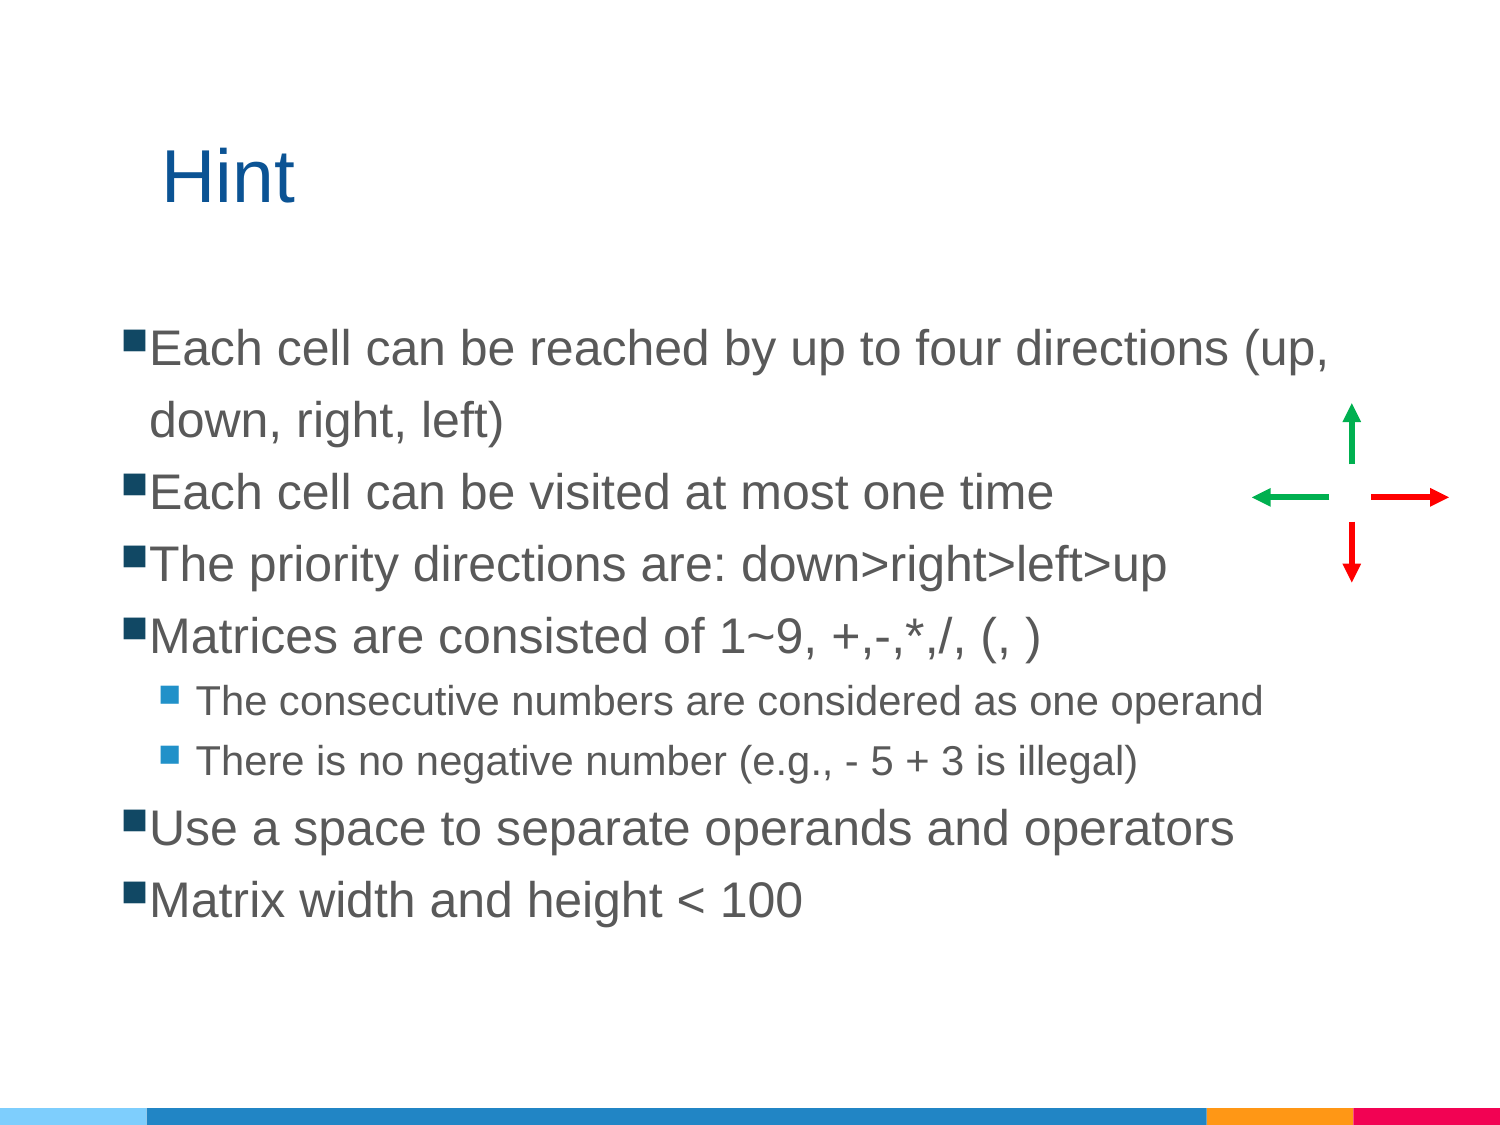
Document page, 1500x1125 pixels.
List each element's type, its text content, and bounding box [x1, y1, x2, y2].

title Hint [146, 45, 1375, 233]
list Each cell can be reached by up to four directions (up, down, right, left) Each cell can be visited at most one time The priority directions are: down>right>left>up Matrices are consisted of 1~9, +,-,*,/, (, ) The consecutive numbers are considered as one operand There is no negative number (e.g., - 5 + 3 is illegal) Use a space to separate operands and operators Matrix width and height < 100 [105, 288, 1429, 986]
